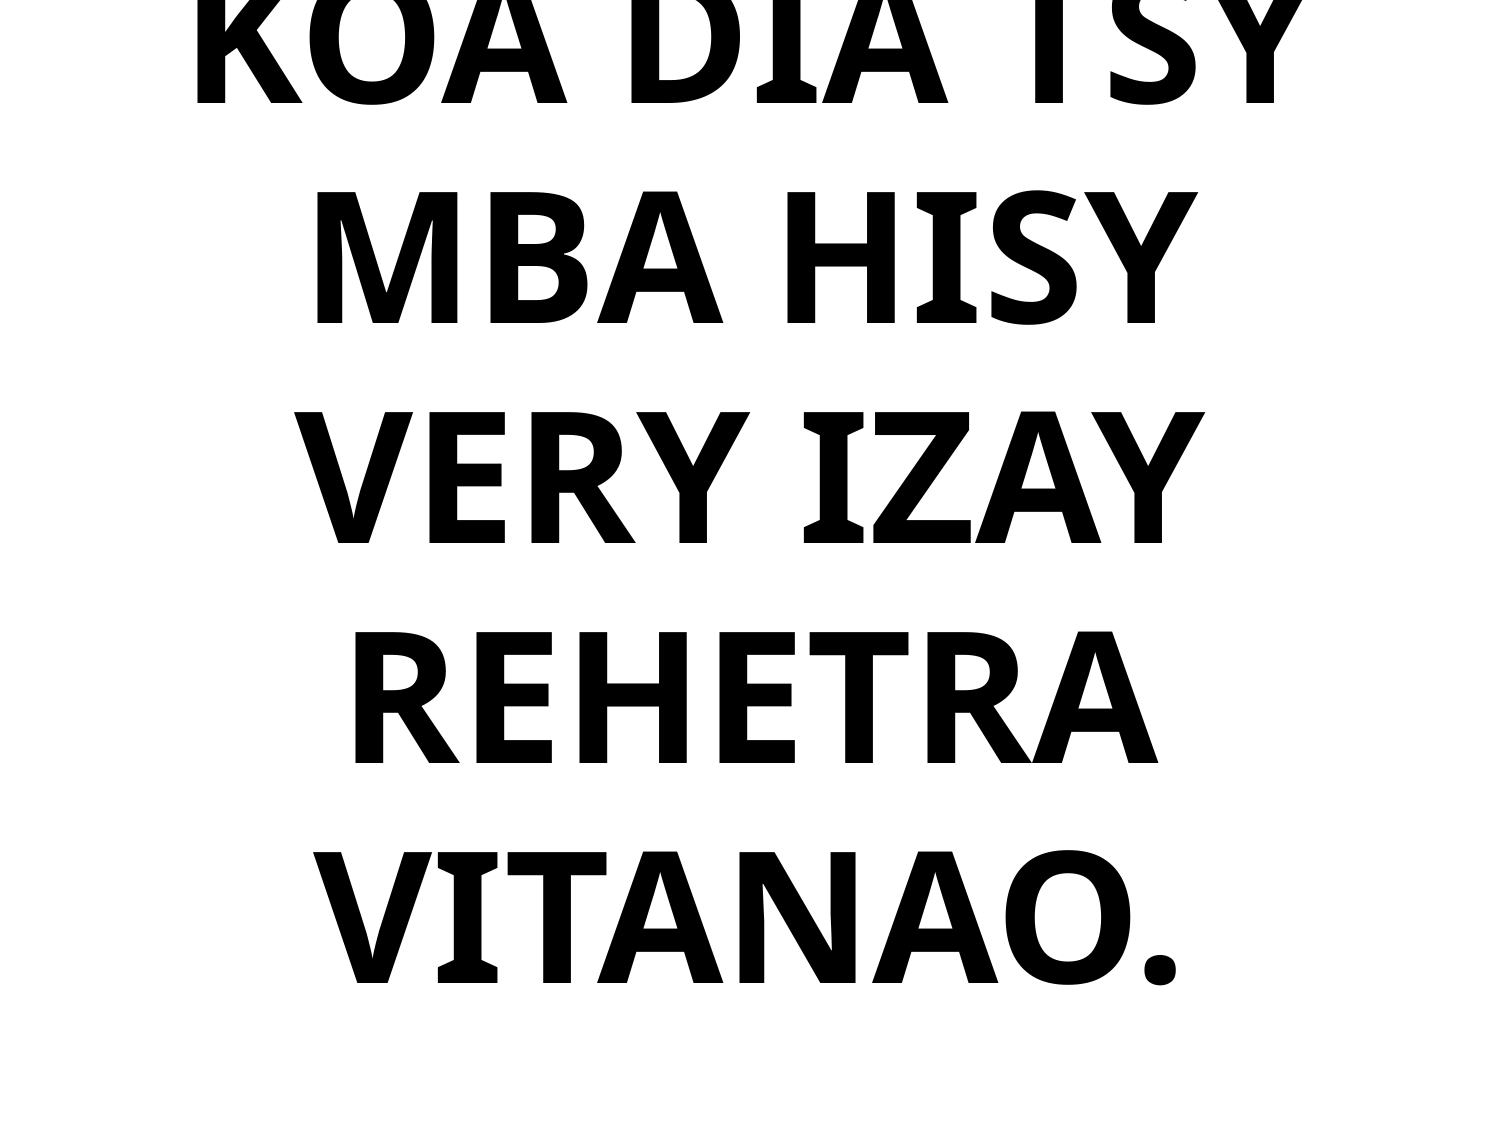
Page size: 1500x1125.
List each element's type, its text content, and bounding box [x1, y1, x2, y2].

title KOA DIA TSY MBA HISY VERY IZAY REHETRA VITANAO. [112, 349, 1388, 591]
